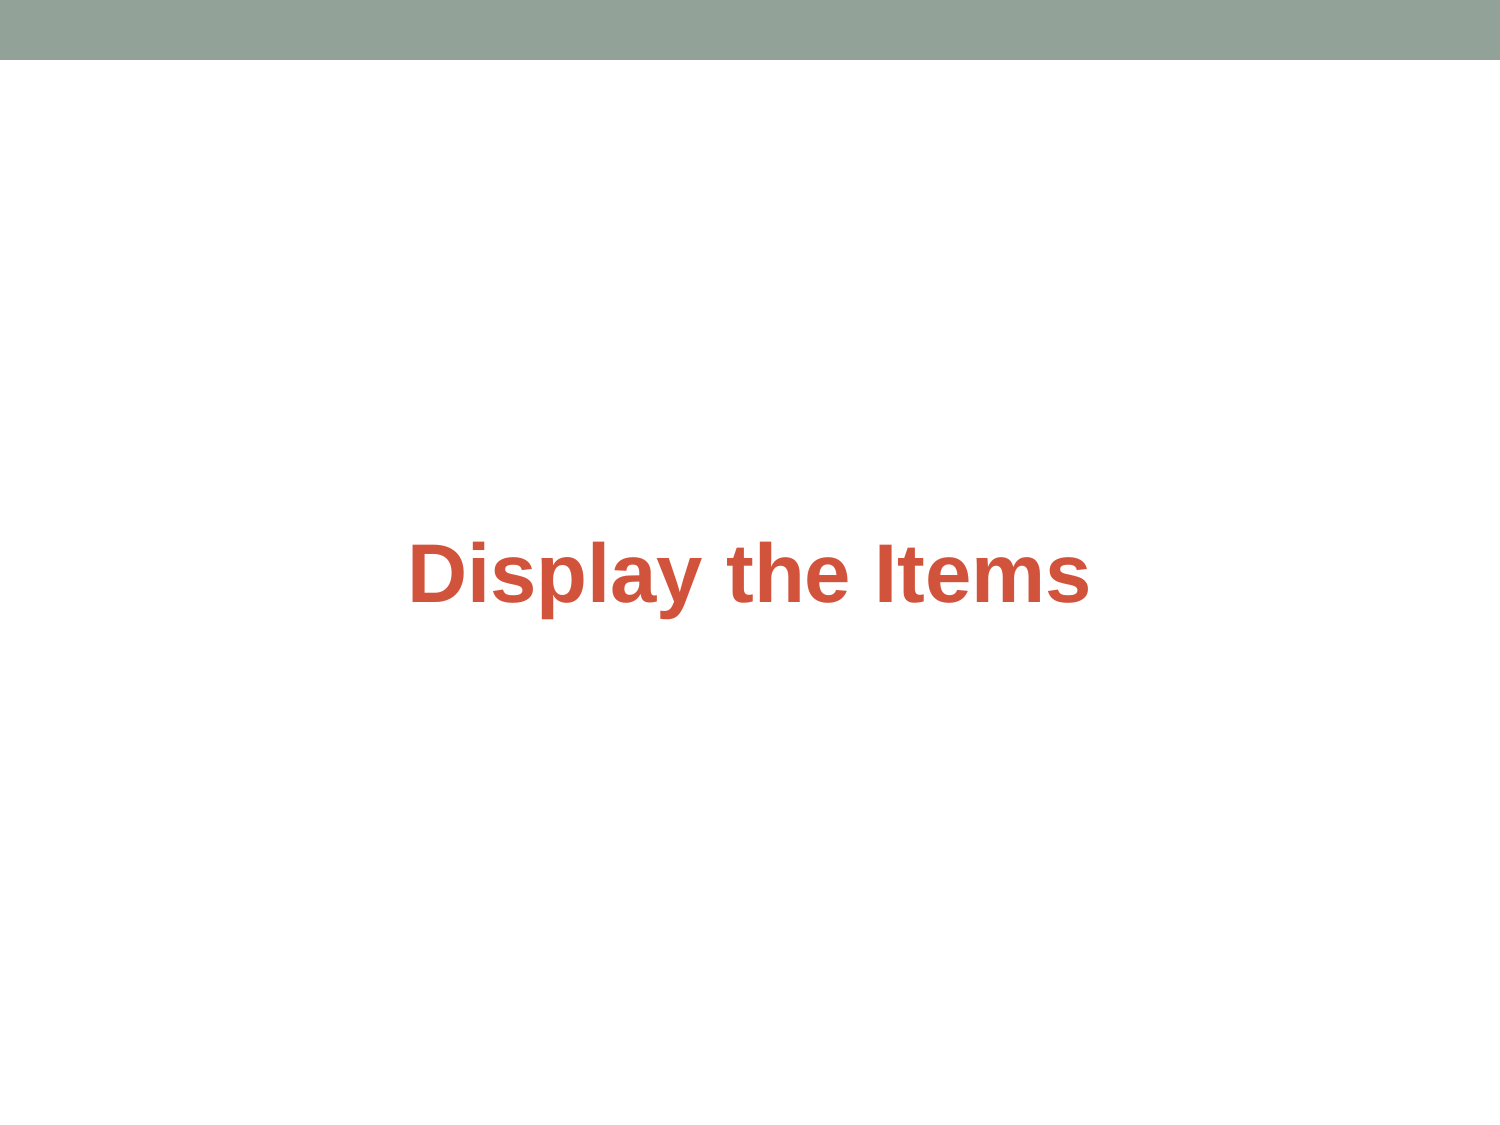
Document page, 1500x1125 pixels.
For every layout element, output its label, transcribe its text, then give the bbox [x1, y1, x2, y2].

title Display the Items [75, 487, 1425, 650]
